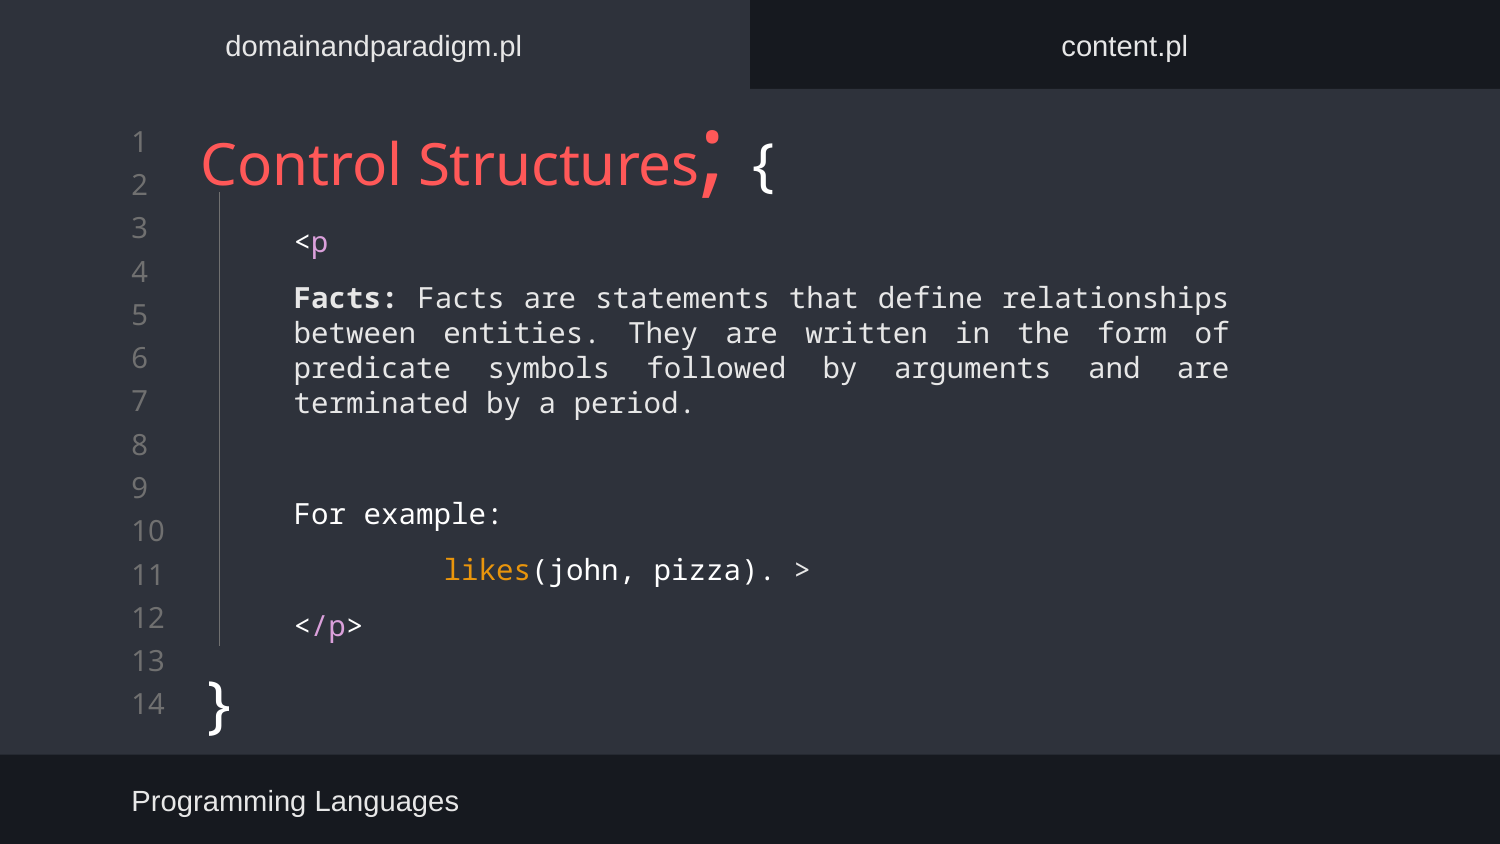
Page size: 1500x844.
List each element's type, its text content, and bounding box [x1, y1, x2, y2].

text_box content.pl [749, 15, 1500, 74]
text_box <p Facts: Facts are statements that define relationships between entities. They are written in the form of predicate symbols followed by arguments and are terminated by a period. For example: likes(john, pizza). > </p> [262, 191, 1245, 730]
text_box domainandparadigm.pl [0, 15, 749, 74]
text_box Programming Languages [116, 770, 915, 829]
title Control Structures; { [185, 101, 1025, 189]
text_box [177, 191, 262, 755]
